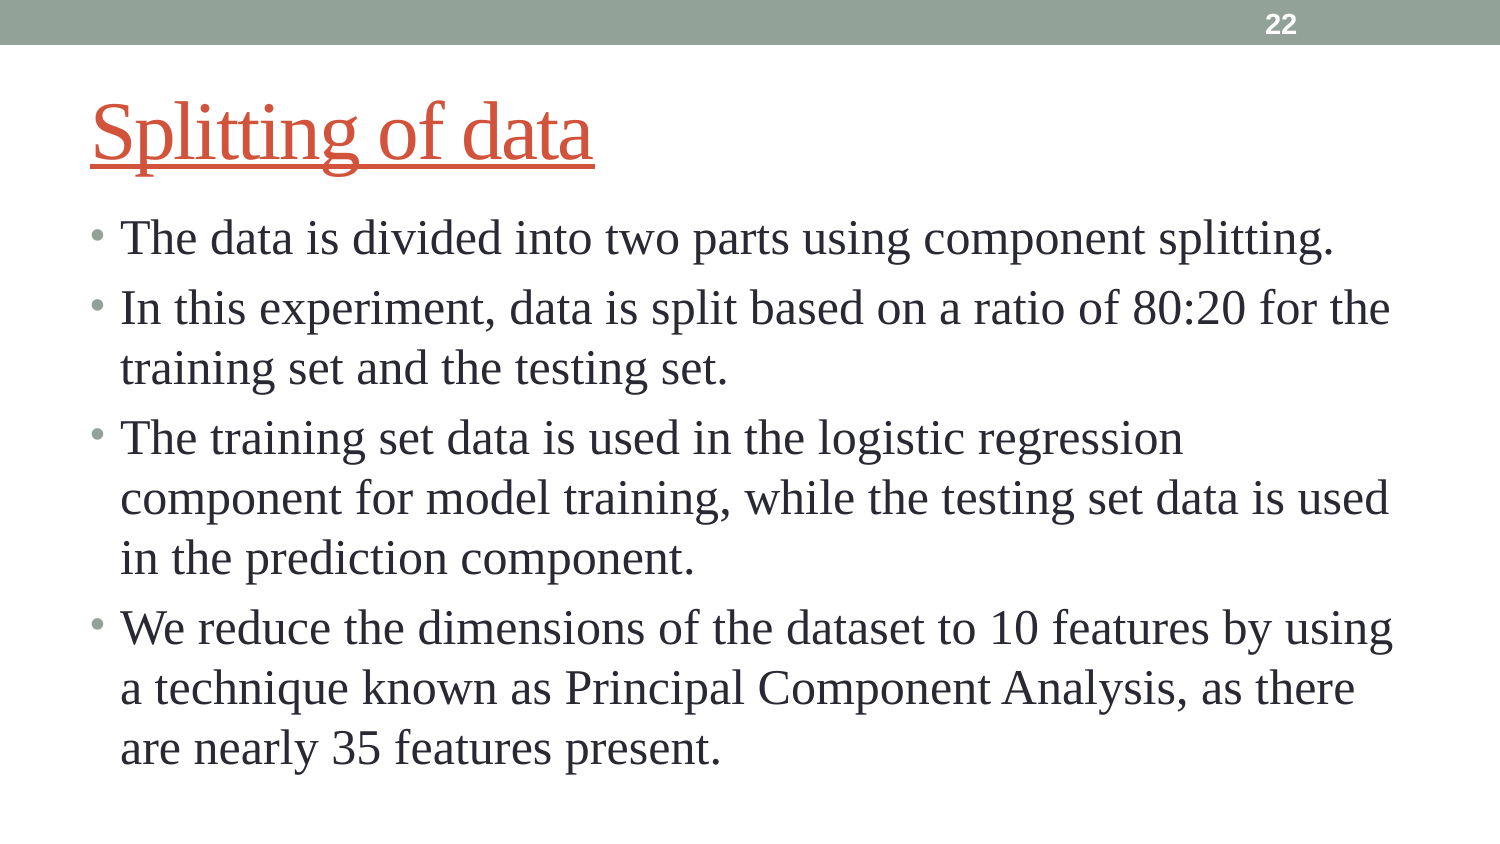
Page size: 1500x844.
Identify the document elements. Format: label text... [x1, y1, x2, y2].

title Splitting of data [75, 65, 1425, 188]
slide_number 22 [1250, 2, 1425, 43]
list The data is divided into two parts using component splitting. In this experiment, data is split based on a ratio of 80:20 for the training set and the testing set. The training set data is used in the logistic regression component for model training, while the testing set data is used in the prediction component. We reduce the dimensions of the dataset to 10 features by using a technique known as Principal Component Analysis, as there are nearly 35 features present. [75, 196, 1425, 797]
